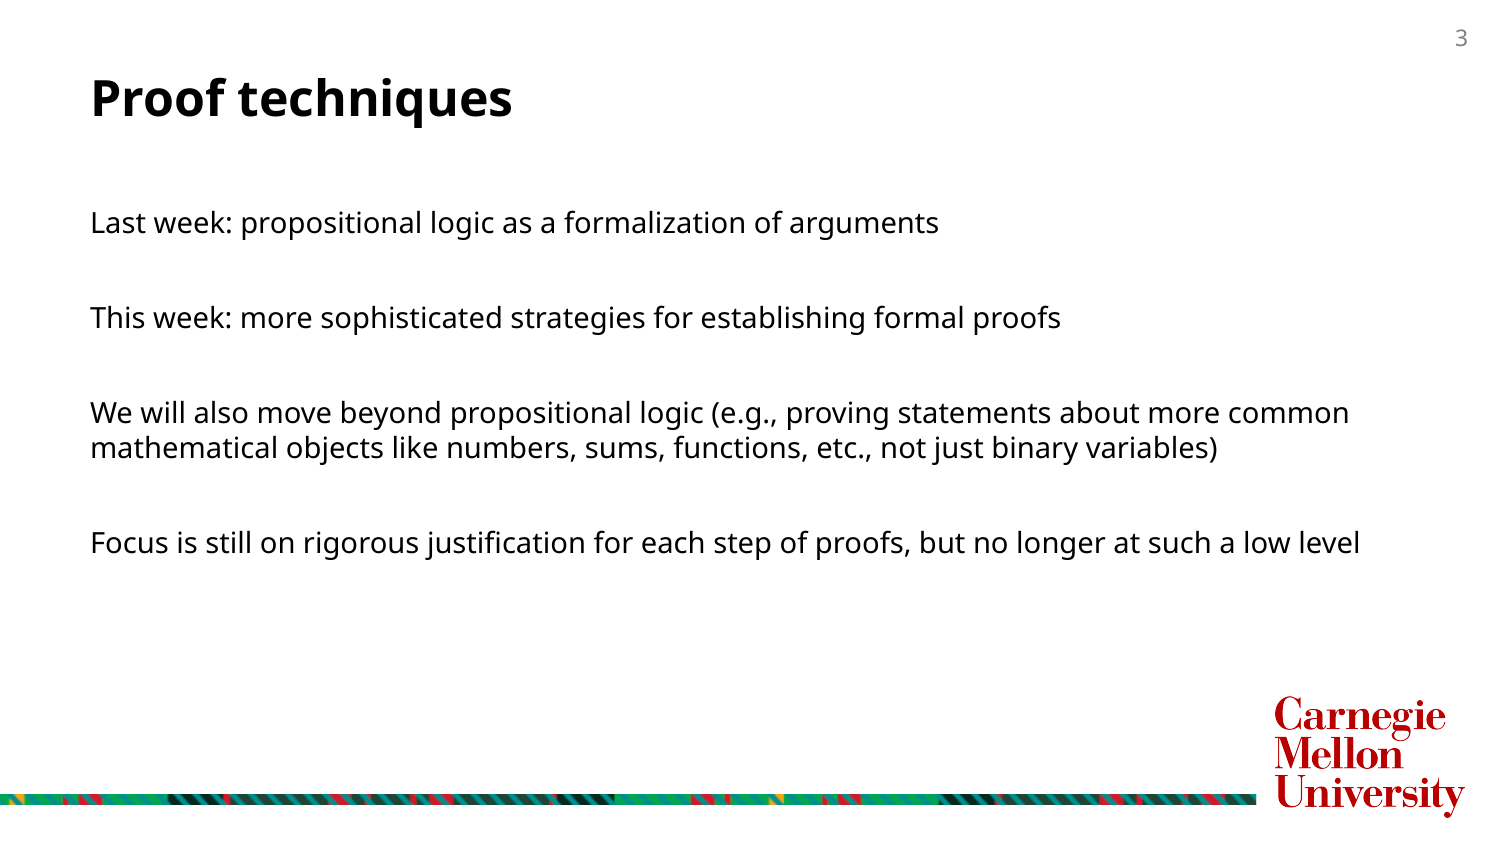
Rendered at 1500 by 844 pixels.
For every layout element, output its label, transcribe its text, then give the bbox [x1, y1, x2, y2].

list Last week: propositional logic as a formalization of arguments This week: more sophisticated strategies for establishing formal proofs We will also move beyond propositional logic (e.g., proving statements about more common mathematical objects like numbers, sums, functions, etc., not just binary variables) Focus is still on rigorous justification for each step of proofs, but no longer at such a low level [75, 196, 1425, 760]
title Proof techniques [75, 59, 1425, 160]
picture [1275, 696, 1465, 818]
picture [0, 794, 1257, 805]
